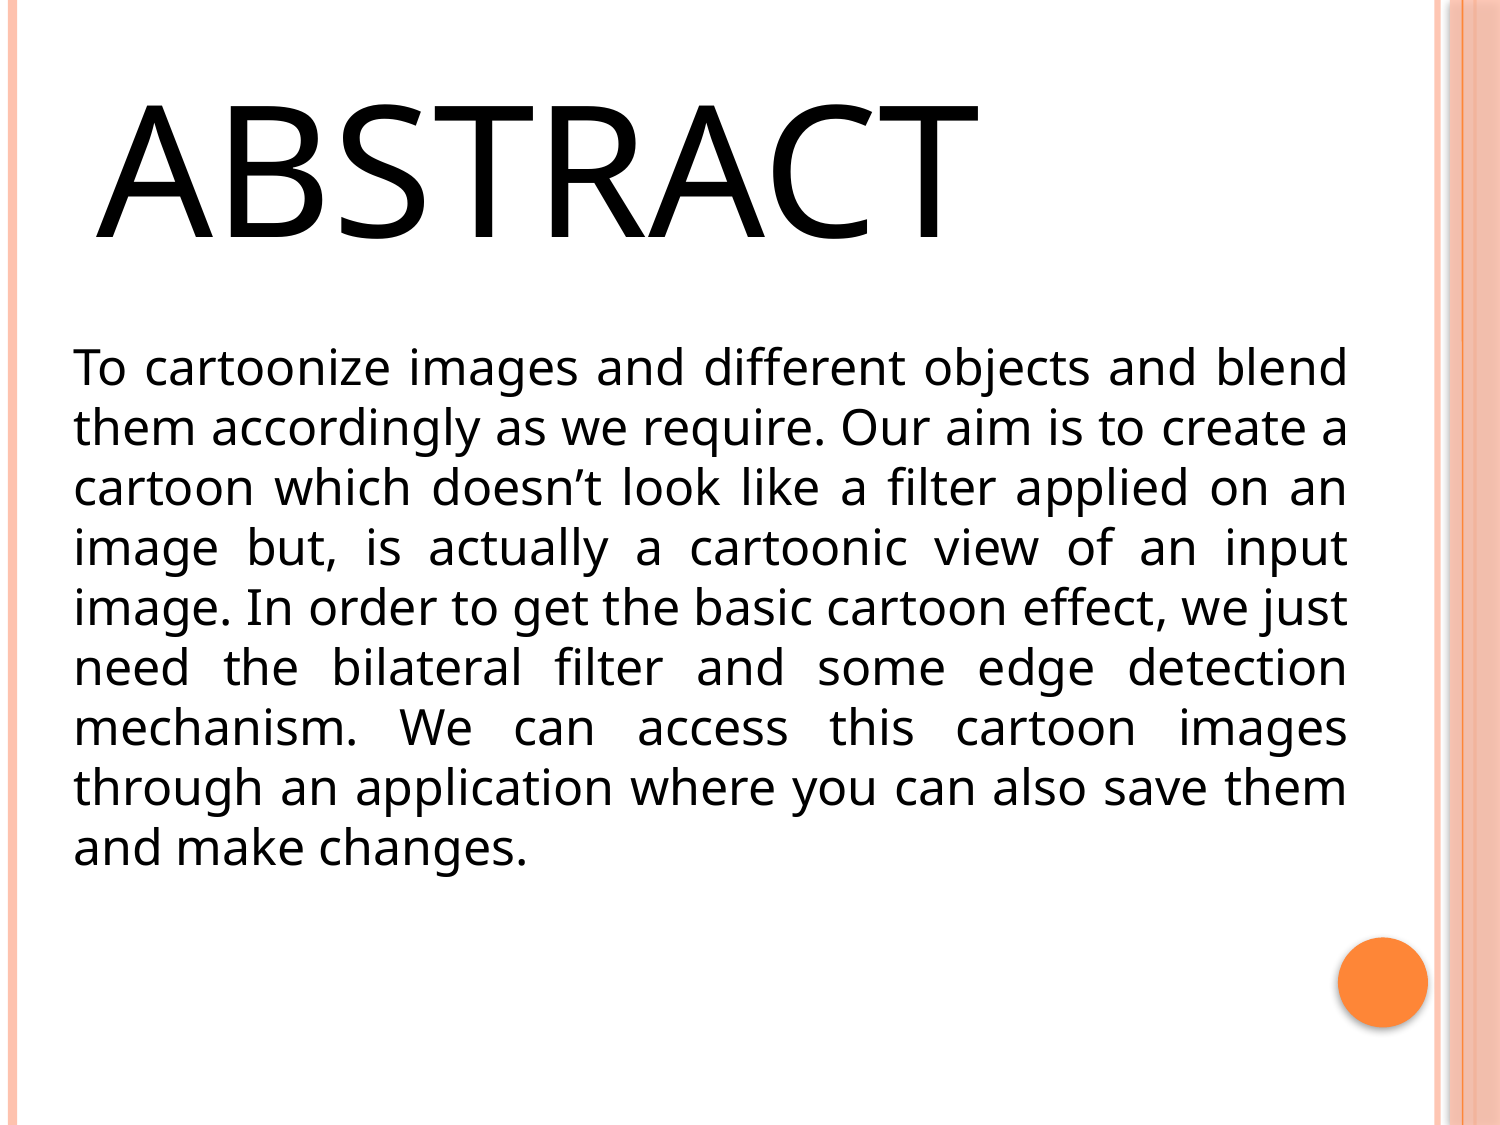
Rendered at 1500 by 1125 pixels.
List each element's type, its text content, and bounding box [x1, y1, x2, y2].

text_box ABSTRACT [81, 46, 1430, 282]
text_box To cartoonize images and different objects and blend them accordingly as we require. Our aim is to create a cartoon which doesn’t look like a filter applied on an image but, is actually a cartoonic view of an input image. In order to get the basic cartoon effect, we just need the bilateral filter and some edge detection mechanism. We can access this cartoon images through an application where you can also save them and make changes. [58, 328, 1365, 883]
